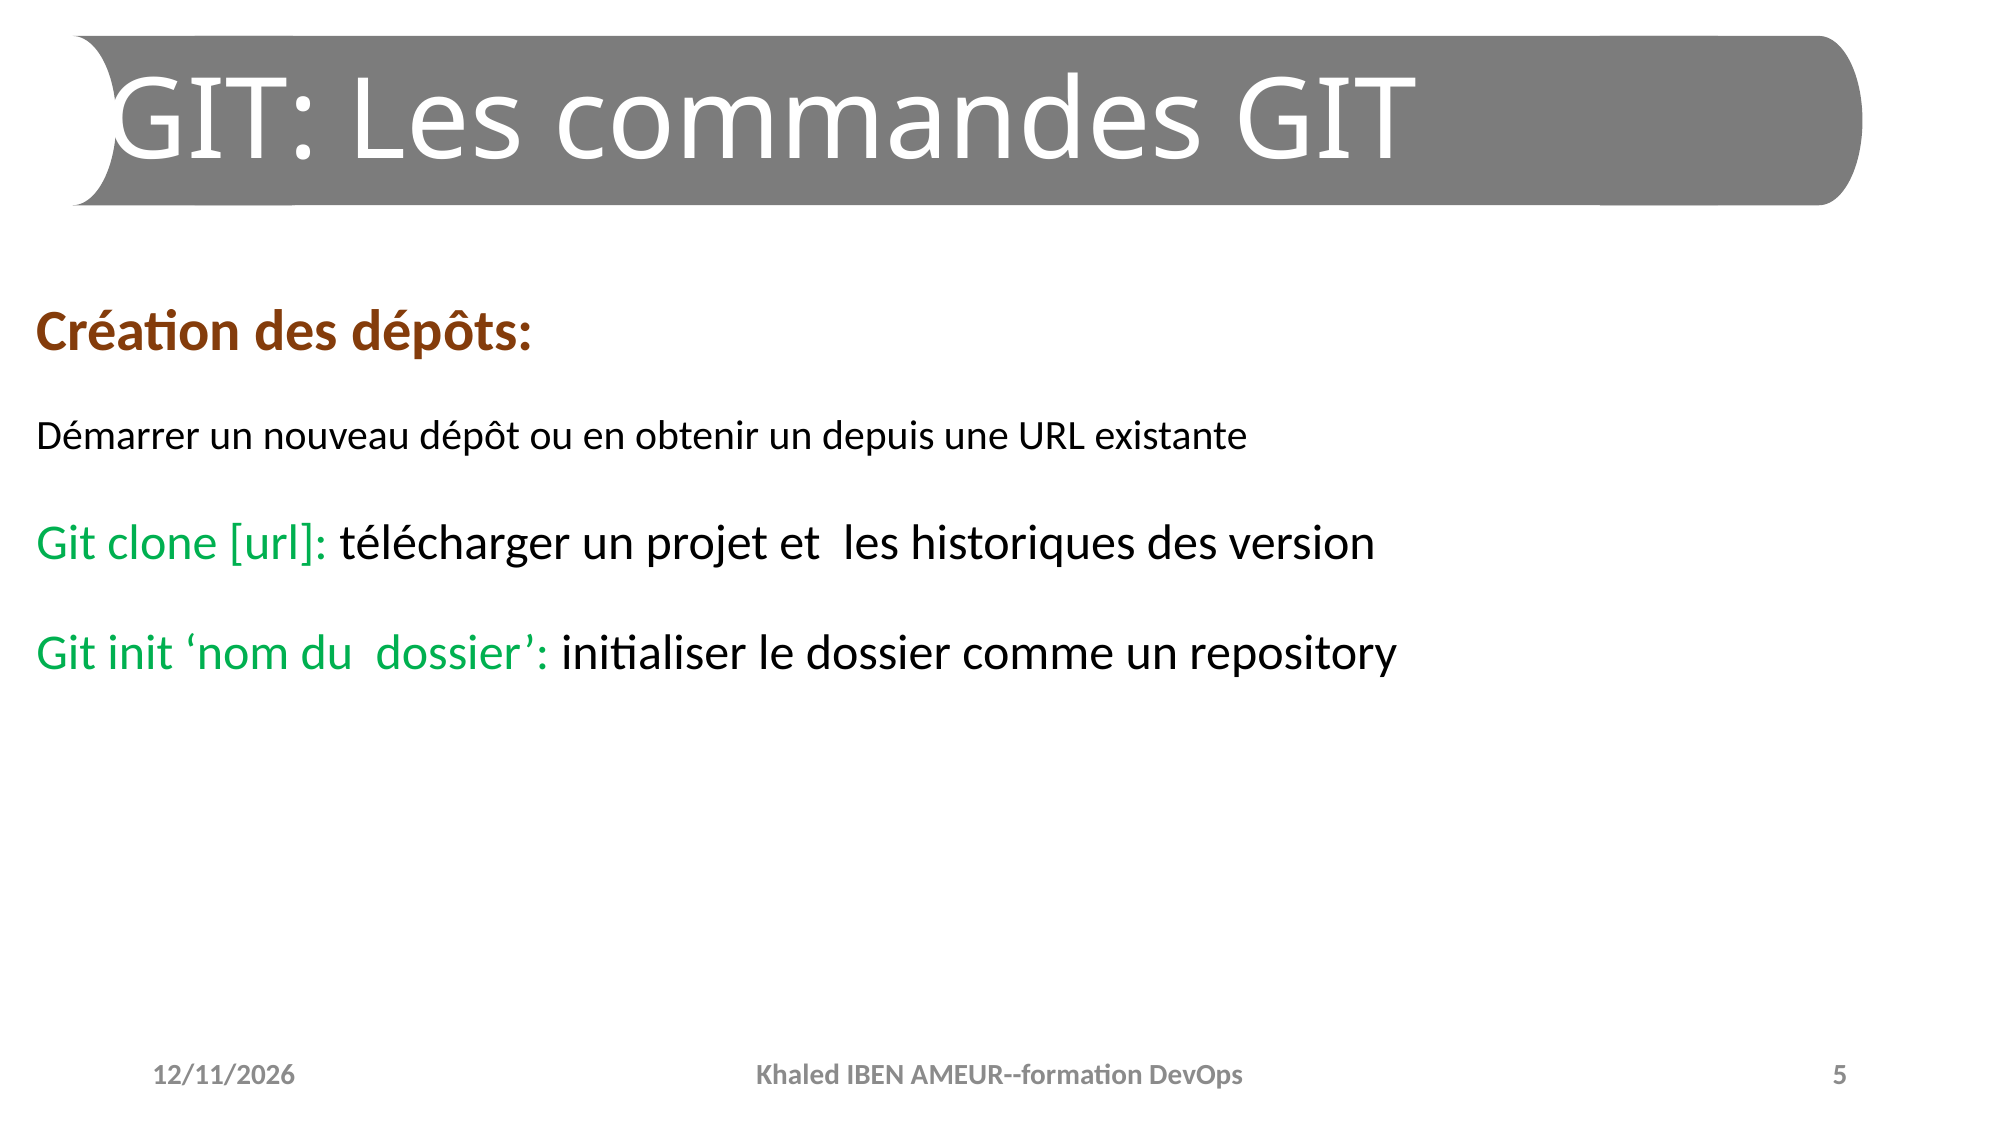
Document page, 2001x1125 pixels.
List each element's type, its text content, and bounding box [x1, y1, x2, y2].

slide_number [137, 1042, 588, 1103]
footer Khaled IBEN AMEUR--formation DevOps [662, 1042, 1338, 1103]
slide_number 5 [1412, 1042, 1863, 1103]
title GIT: Les commandes GIT [0, 53, 1524, 326]
subtitle Création des dépôts: Démarrer un nouveau dépôt ou en obtenir un depuis une URL existante Git clone [url]: télécharger un projet et les historiques des version Git init ‘nom du dossier’: initialiser le dossier comme un repository [21, 249, 2000, 1027]
